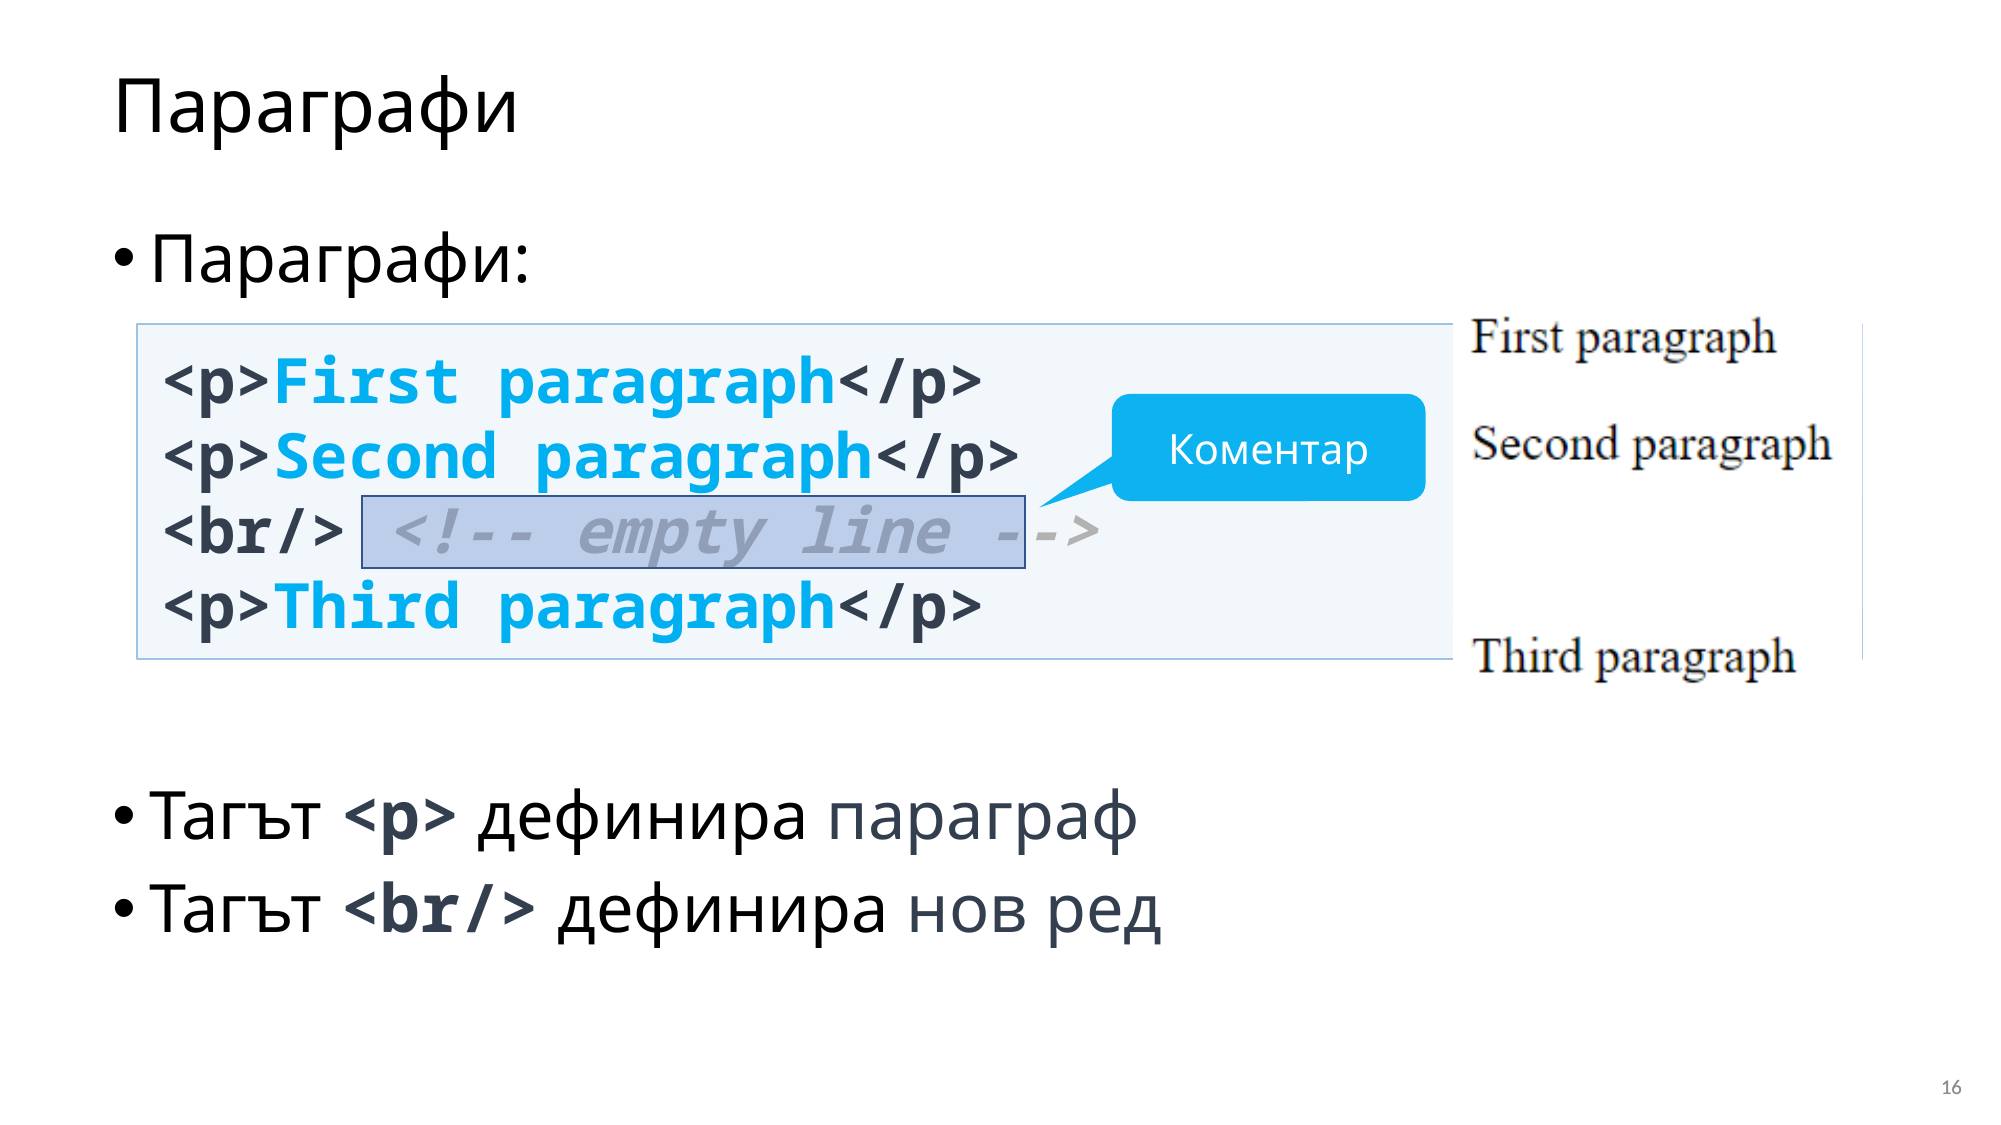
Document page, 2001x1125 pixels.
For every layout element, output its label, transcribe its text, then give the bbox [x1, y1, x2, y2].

text_box 16 [1897, 1070, 1968, 1103]
text_box Параграфи [97, 30, 1898, 185]
text_box [361, 495, 1026, 569]
list Параграфи: Тагът <p> дефинира параграф Тагът <br/> дефинира нов ред [97, 217, 1898, 1089]
picture [1453, 284, 1863, 702]
text_box Коментар [1038, 392, 1427, 509]
text_box <p>First paragraph</p> <p>Second paragraph</p> <br/> <!-- empty line --> <p>Third paragraph</p> [137, 323, 1453, 659]
